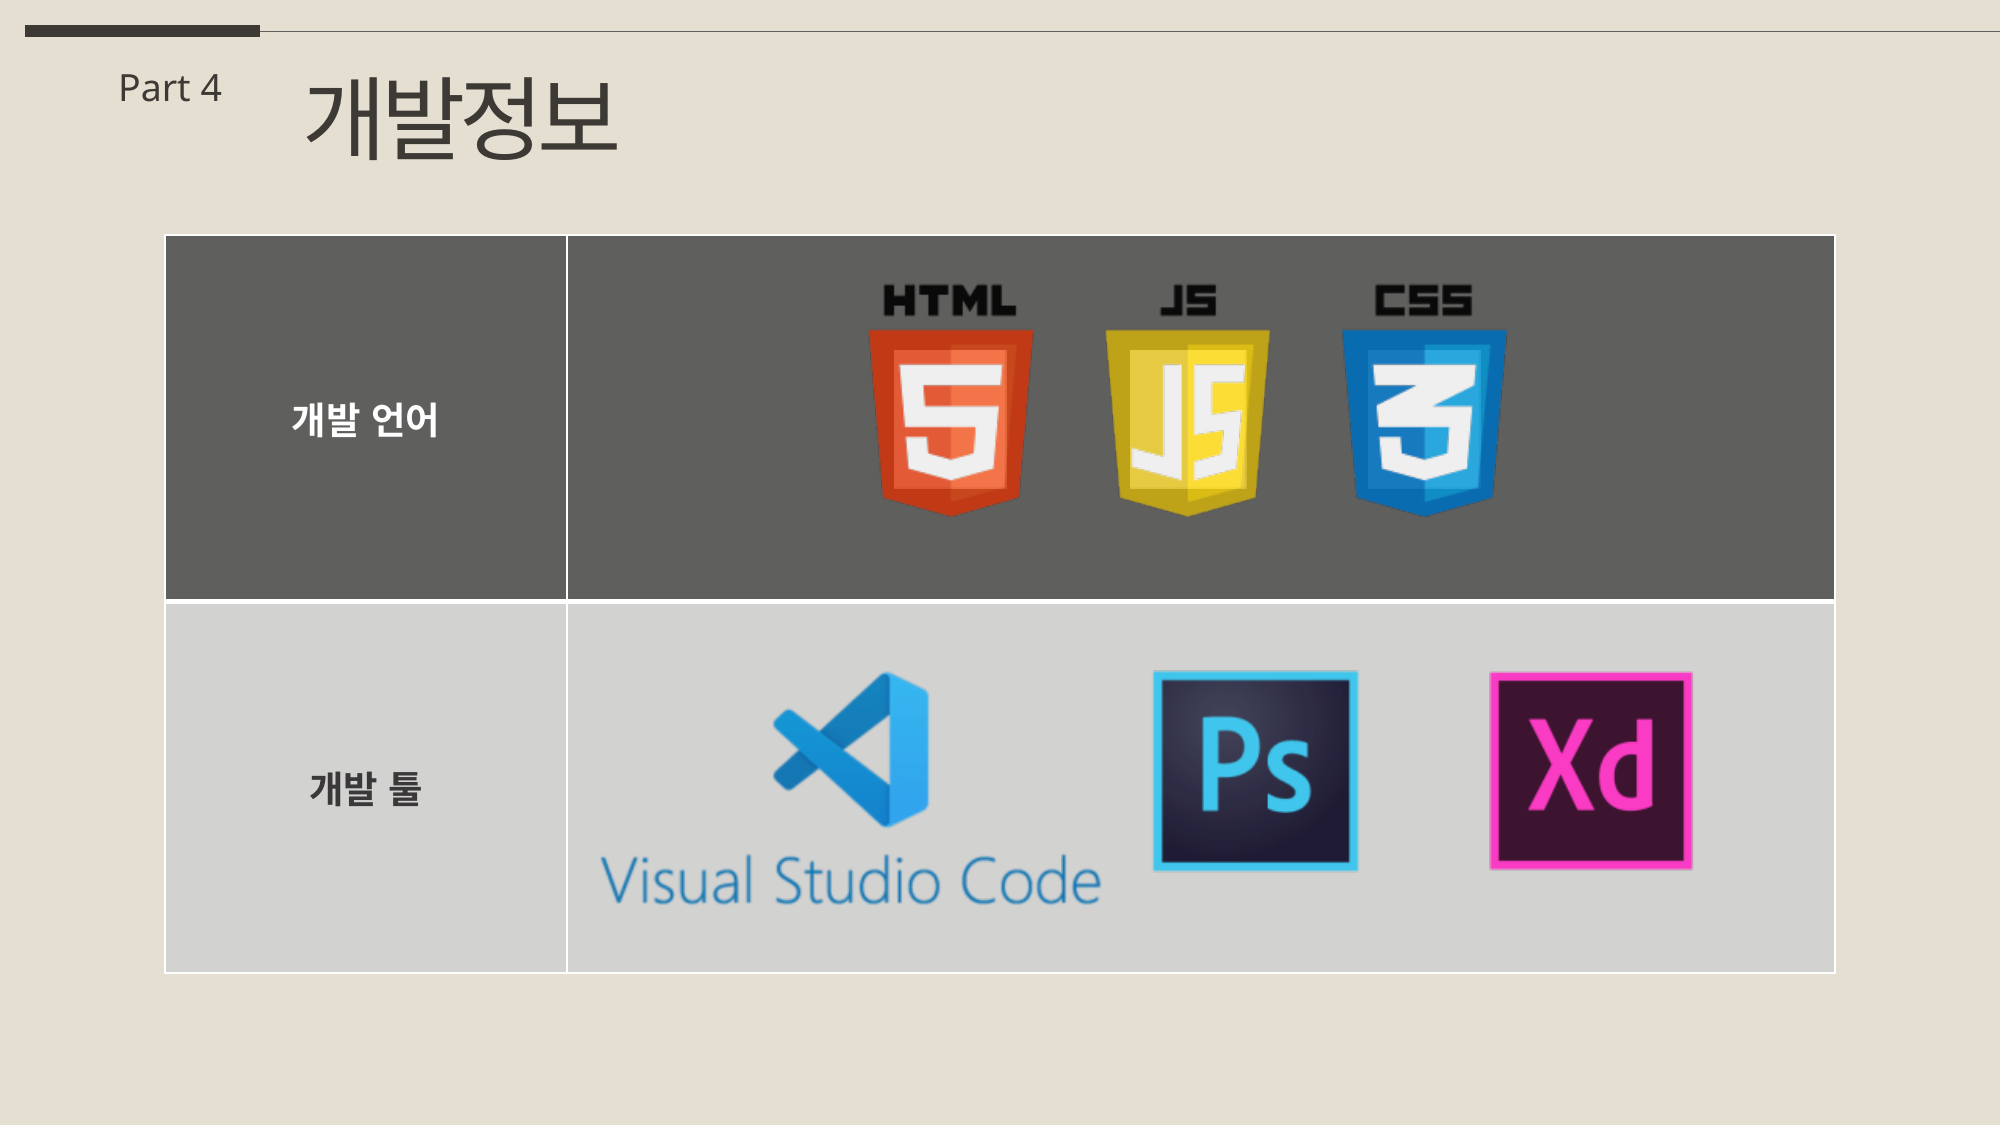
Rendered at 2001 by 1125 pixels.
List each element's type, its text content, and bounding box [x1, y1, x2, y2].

text_box 개발정보 [288, 54, 638, 179]
table_cell [568, 604, 1834, 972]
text_box Part 4 [103, 56, 237, 117]
table_header [568, 236, 1834, 599]
table_header 개발 언어 [166, 236, 566, 599]
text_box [835, 267, 1541, 535]
table_cell 개발 툴 [166, 604, 566, 972]
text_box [535, 593, 1726, 949]
